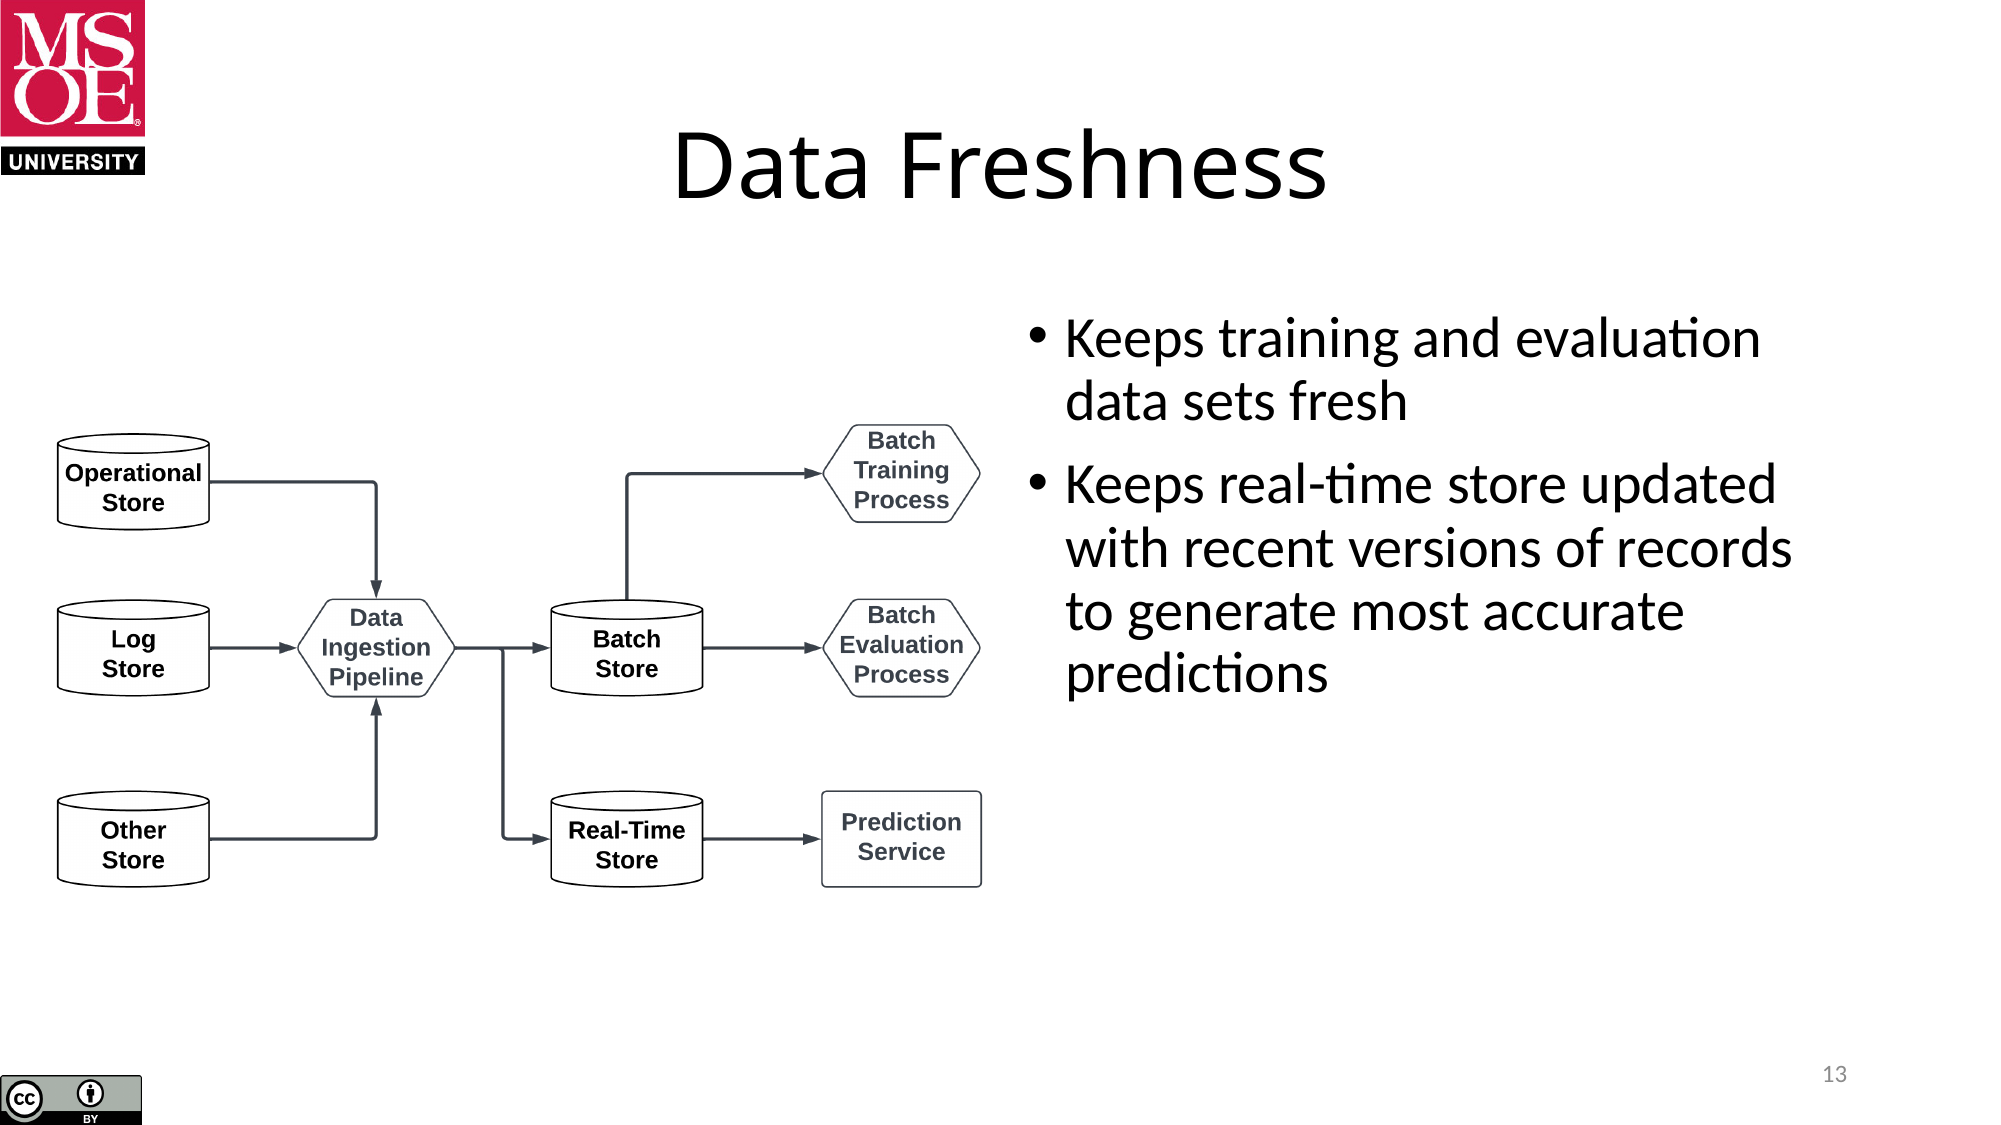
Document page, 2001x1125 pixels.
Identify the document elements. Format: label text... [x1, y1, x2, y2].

picture [0, 0, 145, 175]
picture [0, 1075, 142, 1125]
list Keeps training and evaluation data sets fresh Keeps real-time store updated with recent versions of records to generate most accurate predictions [1012, 299, 1863, 1014]
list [26, 393, 1013, 919]
slide_number 13 [1412, 1042, 1863, 1103]
title Data Freshness [137, 59, 1863, 278]
